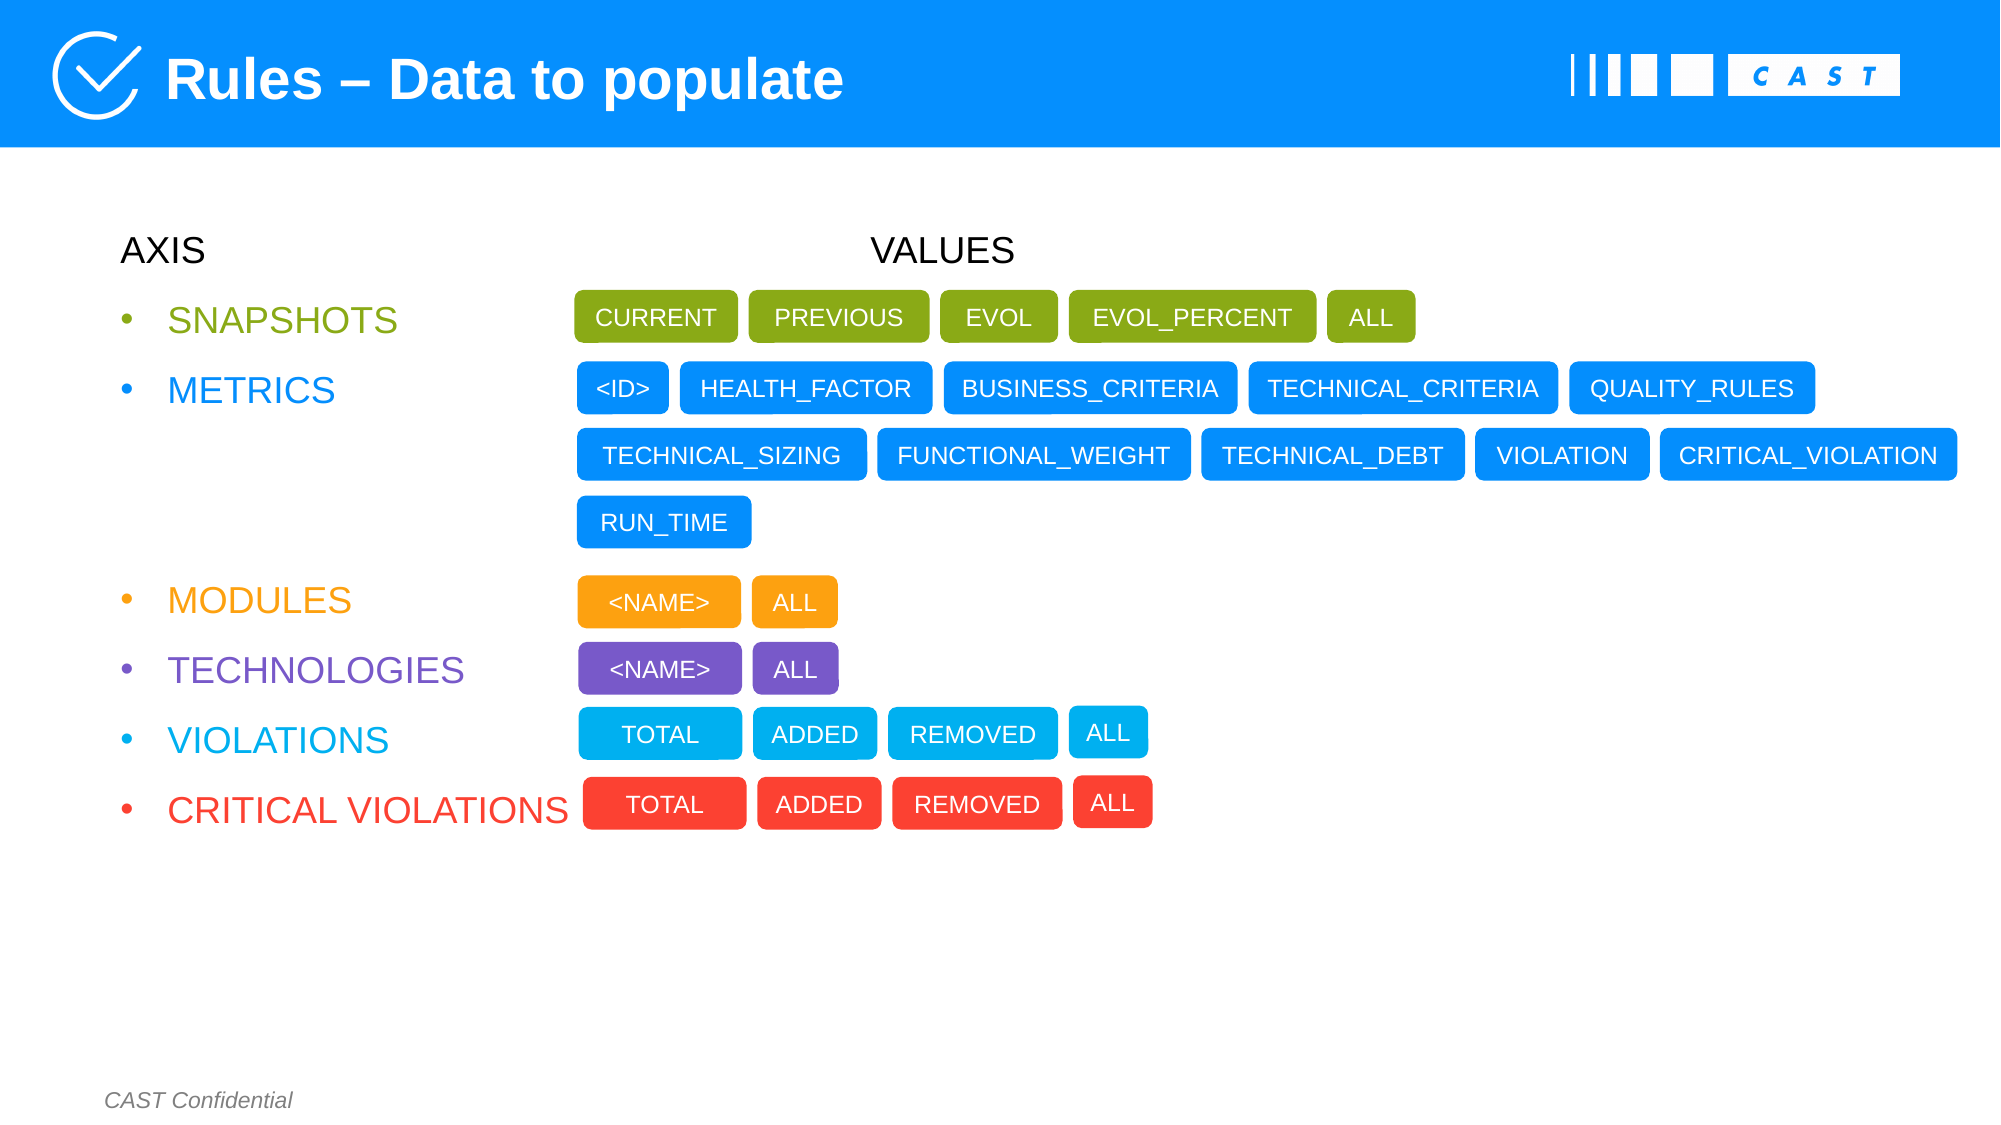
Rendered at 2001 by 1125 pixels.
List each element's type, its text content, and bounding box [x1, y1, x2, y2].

text_box ADDED [756, 775, 883, 831]
text_box ALL [750, 574, 839, 630]
text_box VIOLATION [1474, 426, 1651, 482]
picture [1875, 54, 1900, 96]
text_box TECHNICAL_CRITERIA [1247, 360, 1560, 416]
text_box QUALITY_RULES [1568, 360, 1817, 416]
text_box TECHNICAL_DEBT [1200, 426, 1467, 482]
text_box <NAME> [576, 574, 743, 630]
text_box REMOVED [891, 775, 1064, 831]
text_box FUNCTIONAL_WEIGHT [876, 426, 1193, 482]
text_box HEALTH_FACTOR [678, 360, 934, 416]
text_box ADDED [751, 705, 879, 761]
text_box CURRENT [573, 288, 740, 344]
text_box ALL [1326, 288, 1417, 344]
text_box EVOL [939, 288, 1060, 344]
text_box <NAME> [577, 640, 744, 696]
text_box BUSINESS_CRITERIA [942, 360, 1239, 416]
text_box TOTAL [581, 775, 748, 831]
text_box <ID> [575, 360, 671, 416]
text_box ALL [751, 640, 840, 696]
text_box PREVIOUS [747, 288, 931, 344]
text_box ALL [1067, 704, 1150, 760]
title Rules – Data to populate [150, 41, 1875, 108]
text_box TECHNICAL_SIZING [575, 426, 869, 482]
text_box ALL [1072, 774, 1154, 830]
text_box CRITICAL_VIOLATION [1658, 426, 1959, 482]
text_box RUN_TIME [575, 494, 753, 550]
text_box TOTAL [577, 705, 744, 761]
text_box REMOVED [887, 705, 1060, 761]
text_box EVOL_PERCENT [1067, 288, 1318, 344]
picture [42, 20, 150, 129]
list AXIS VALUES SNAPSHOTS METRICS MODULES TECHNOLOGIES VIOLATIONS CRITICAL VIOLATIONS [105, 218, 1900, 933]
